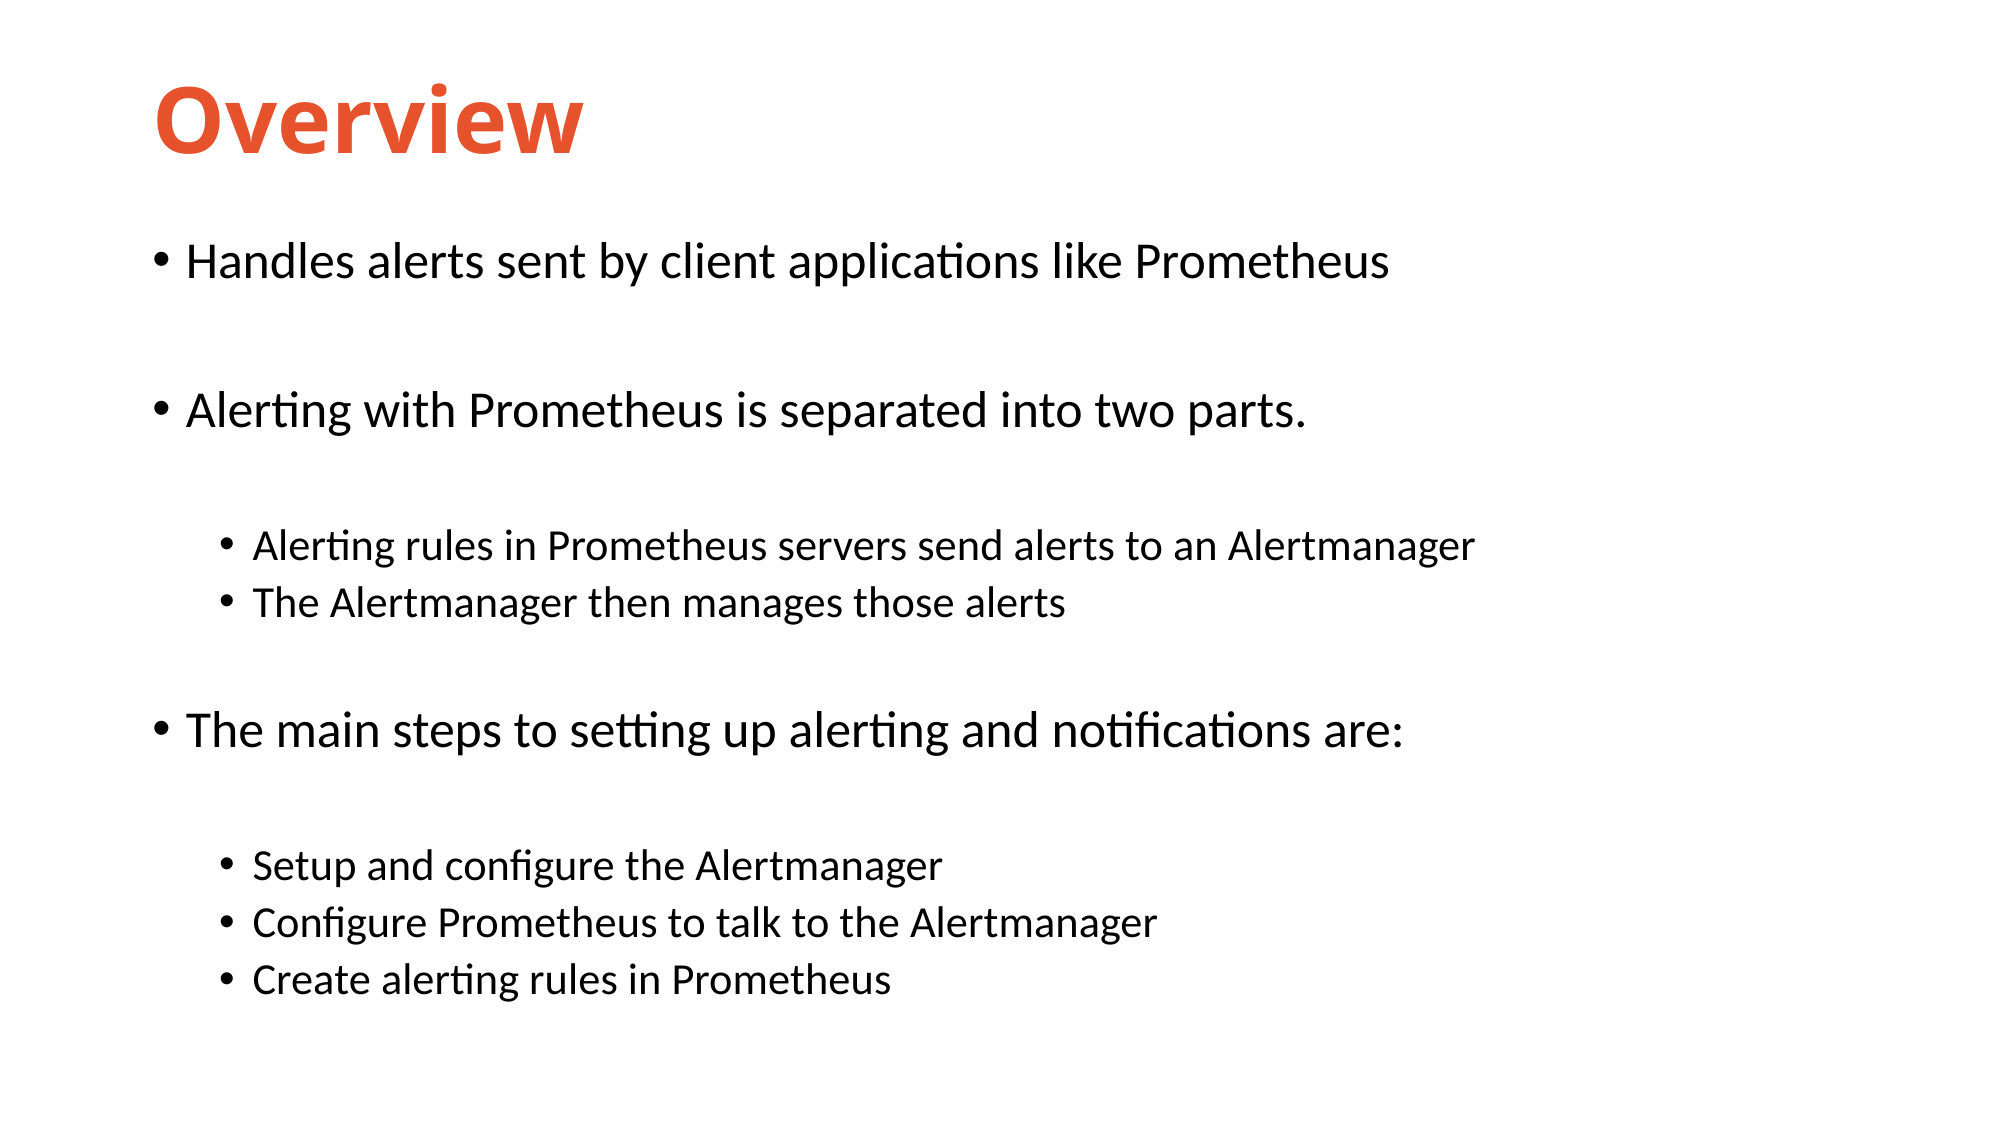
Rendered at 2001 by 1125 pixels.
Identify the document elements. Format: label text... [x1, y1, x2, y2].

list Handles alerts sent by client applications like Prometheus Alerting with Prometheus is separated into two parts. Alerting rules in Prometheus servers send alerts to an Alertmanager The Alertmanager then manages those alerts The main steps to setting up alerting and notifications are: Setup and configure the Alertmanager Configure Prometheus to talk to the Alertmanager Create alerting rules in Prometheus [137, 226, 1863, 1016]
title Overview [137, 59, 1863, 187]
